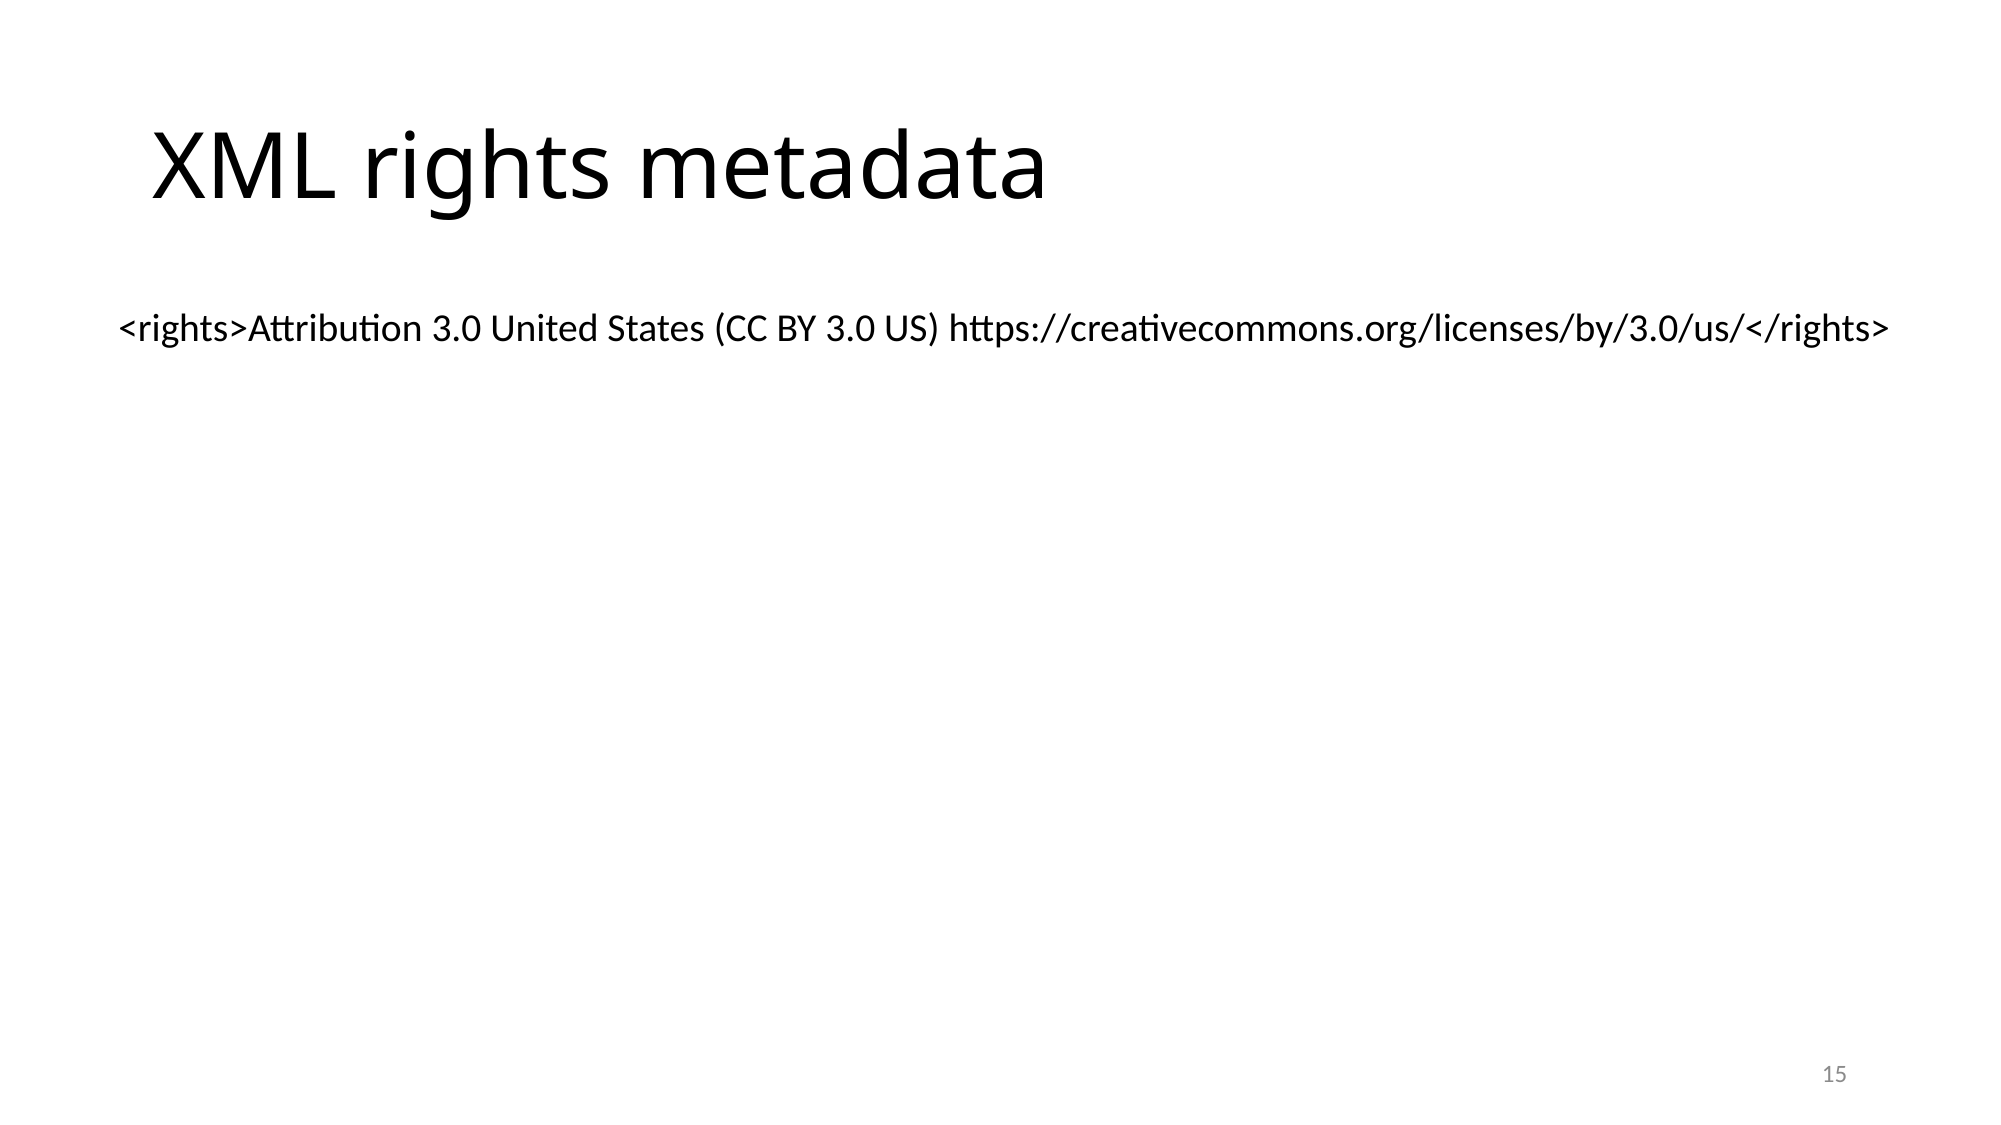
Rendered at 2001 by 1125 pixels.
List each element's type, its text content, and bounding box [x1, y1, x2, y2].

list <rights>Attribution 3.0 United States (CC BY 3.0 US) https://creativecommons.org/licenses/by/3.0/us/</rights> [103, 299, 1959, 1014]
title XML rights metadata [137, 59, 1863, 278]
slide_number 15 [1412, 1042, 1863, 1103]
